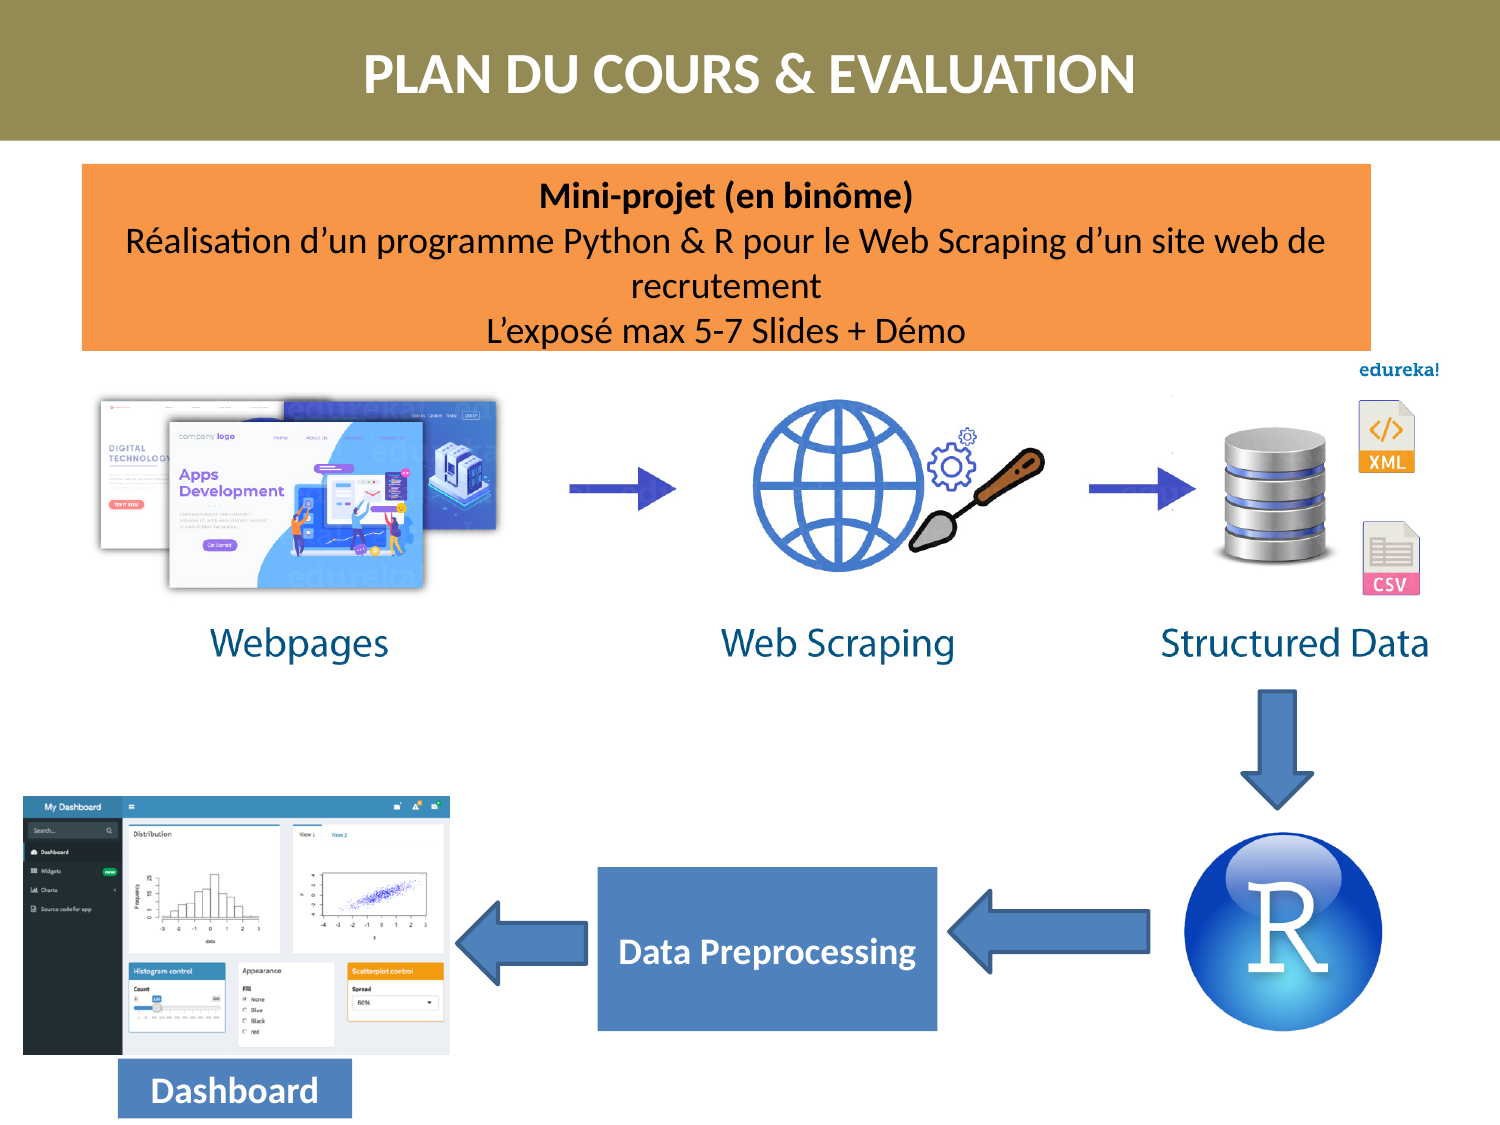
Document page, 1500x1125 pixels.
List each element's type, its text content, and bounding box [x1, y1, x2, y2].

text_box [23, 351, 1477, 1120]
text_box Mini-projet (en binôme) Réalisation d’un programme Python & R pour le Web Scraping d’un site web de recrutement L’exposé max 5-7 Slides + Démo [81, 163, 1371, 349]
text_box PLAN DU COURS & EVALUATION [0, 0, 1500, 143]
